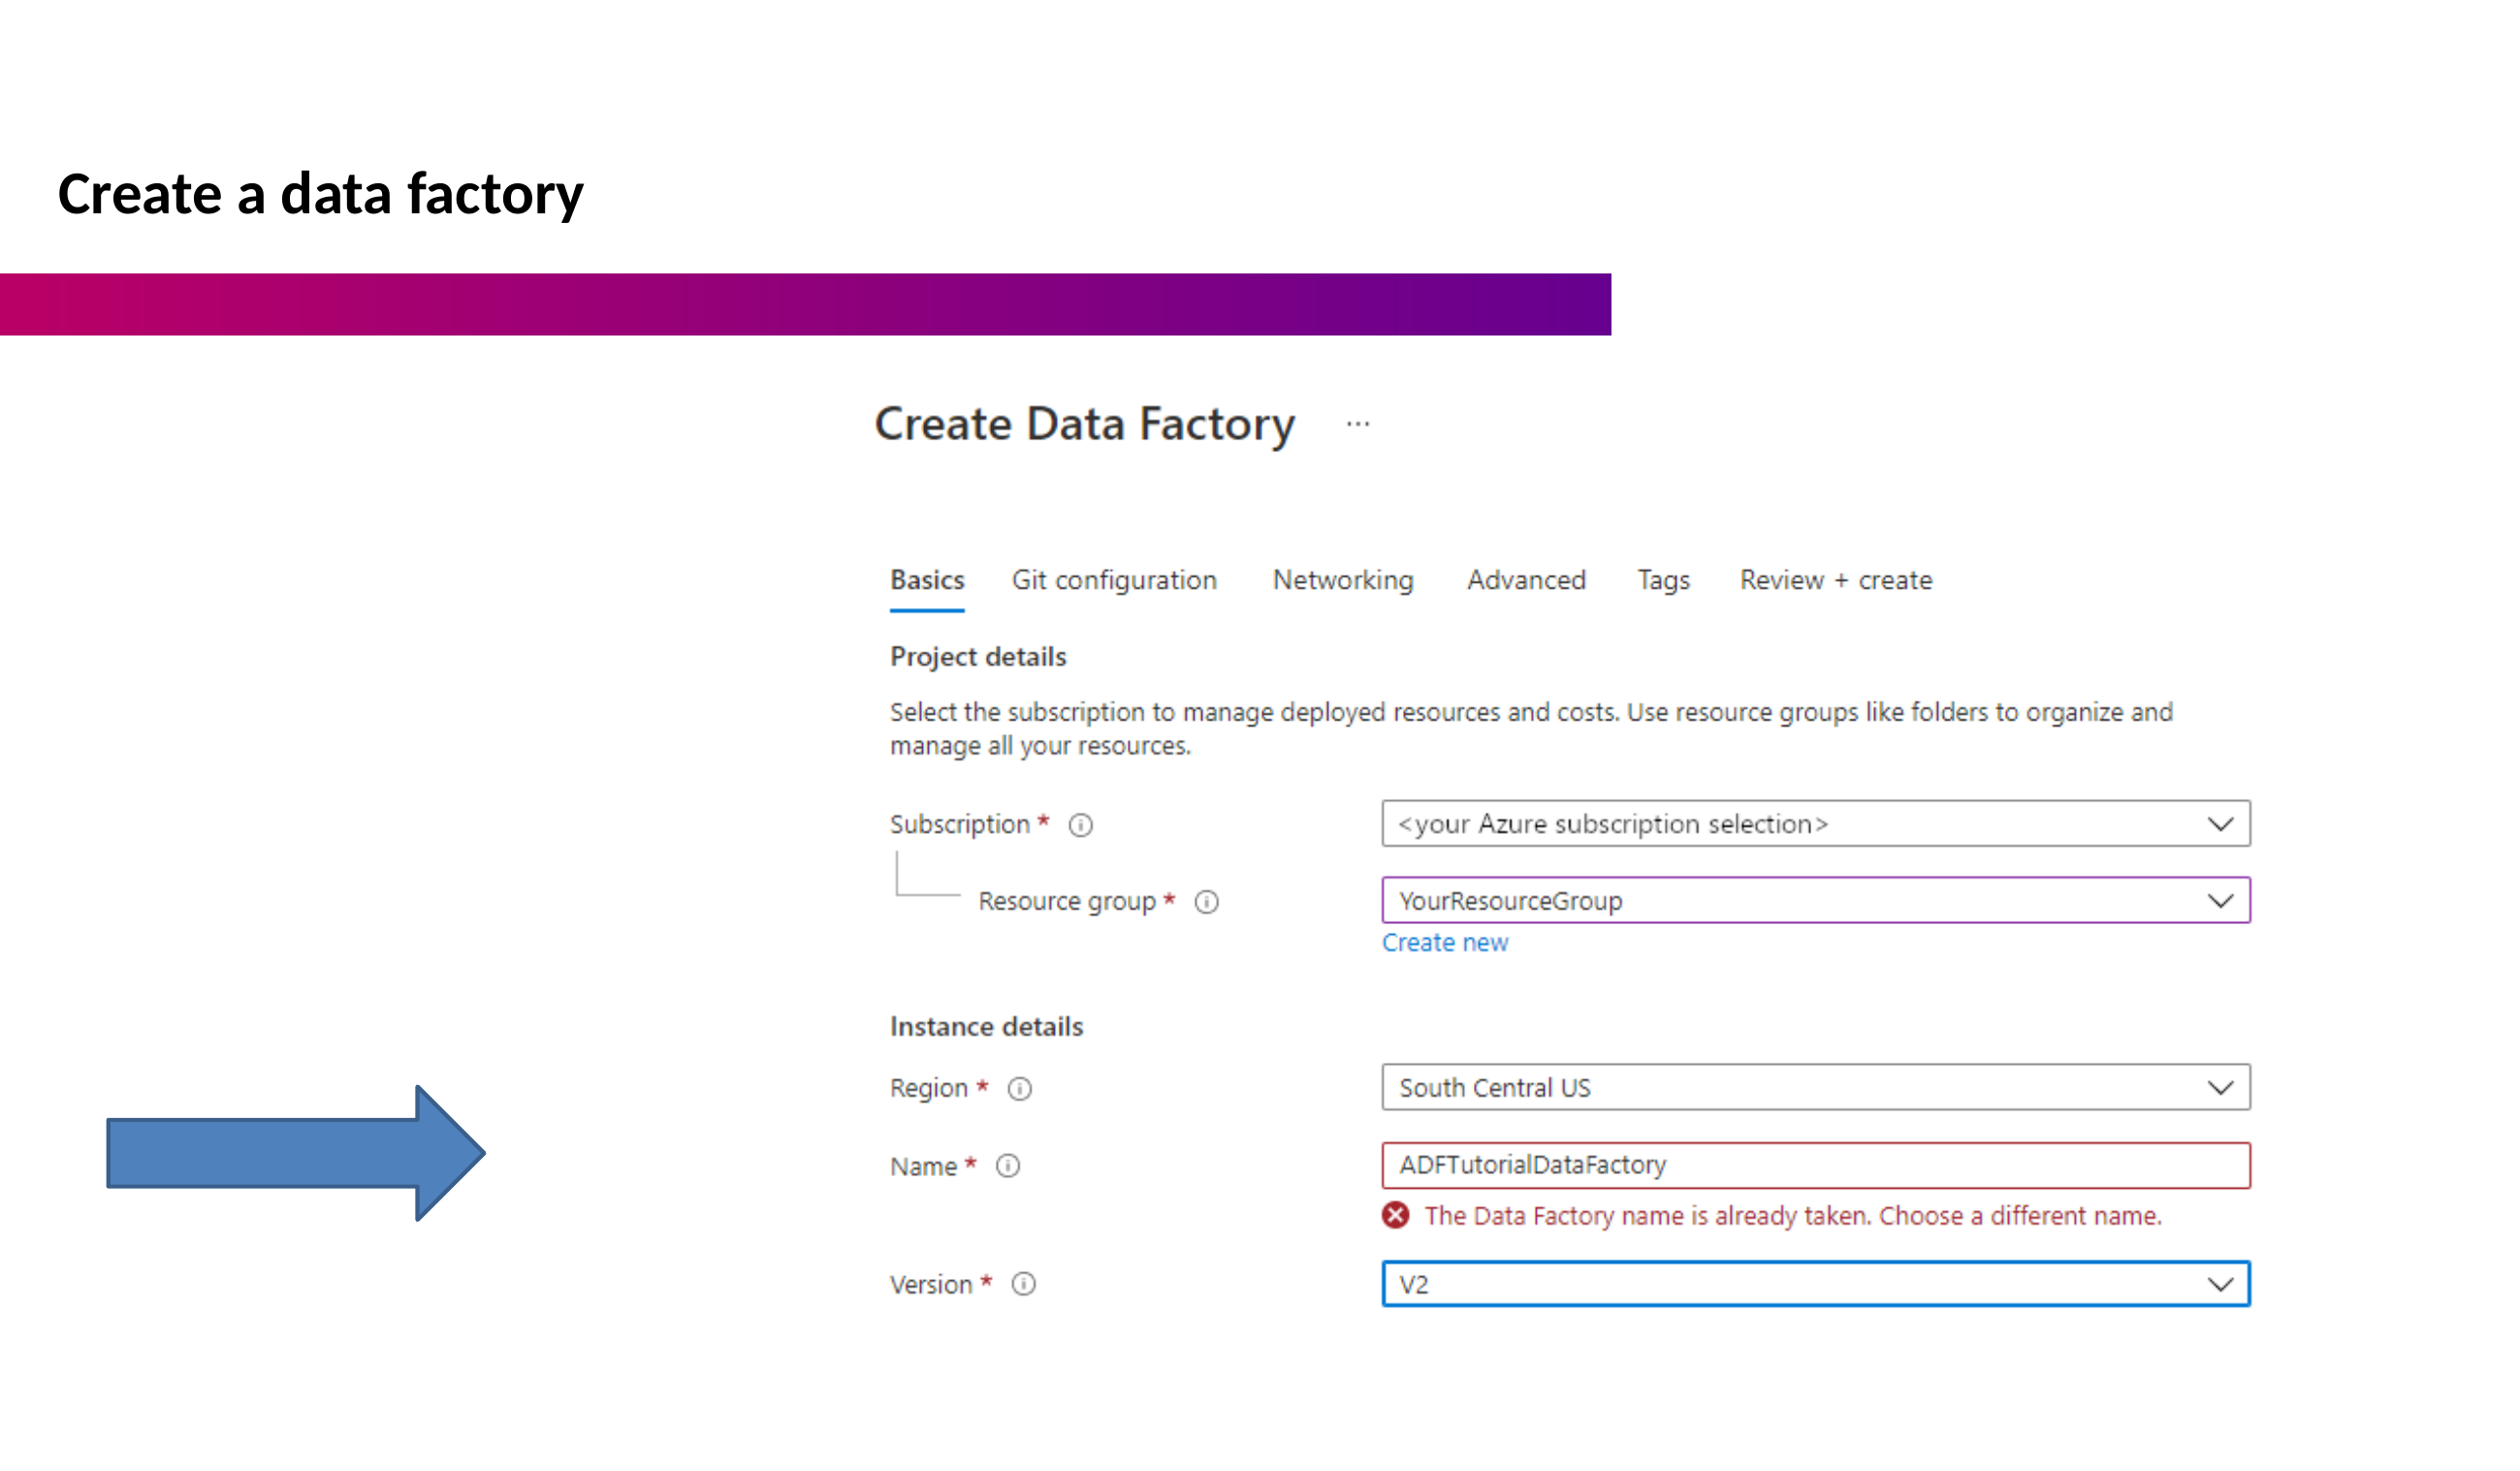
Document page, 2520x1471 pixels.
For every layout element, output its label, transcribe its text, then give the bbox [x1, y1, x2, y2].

picture [859, 383, 2285, 1329]
text_box [0, 272, 1613, 337]
text_box Create a data factory [35, 141, 2178, 239]
text_box [106, 1084, 487, 1222]
